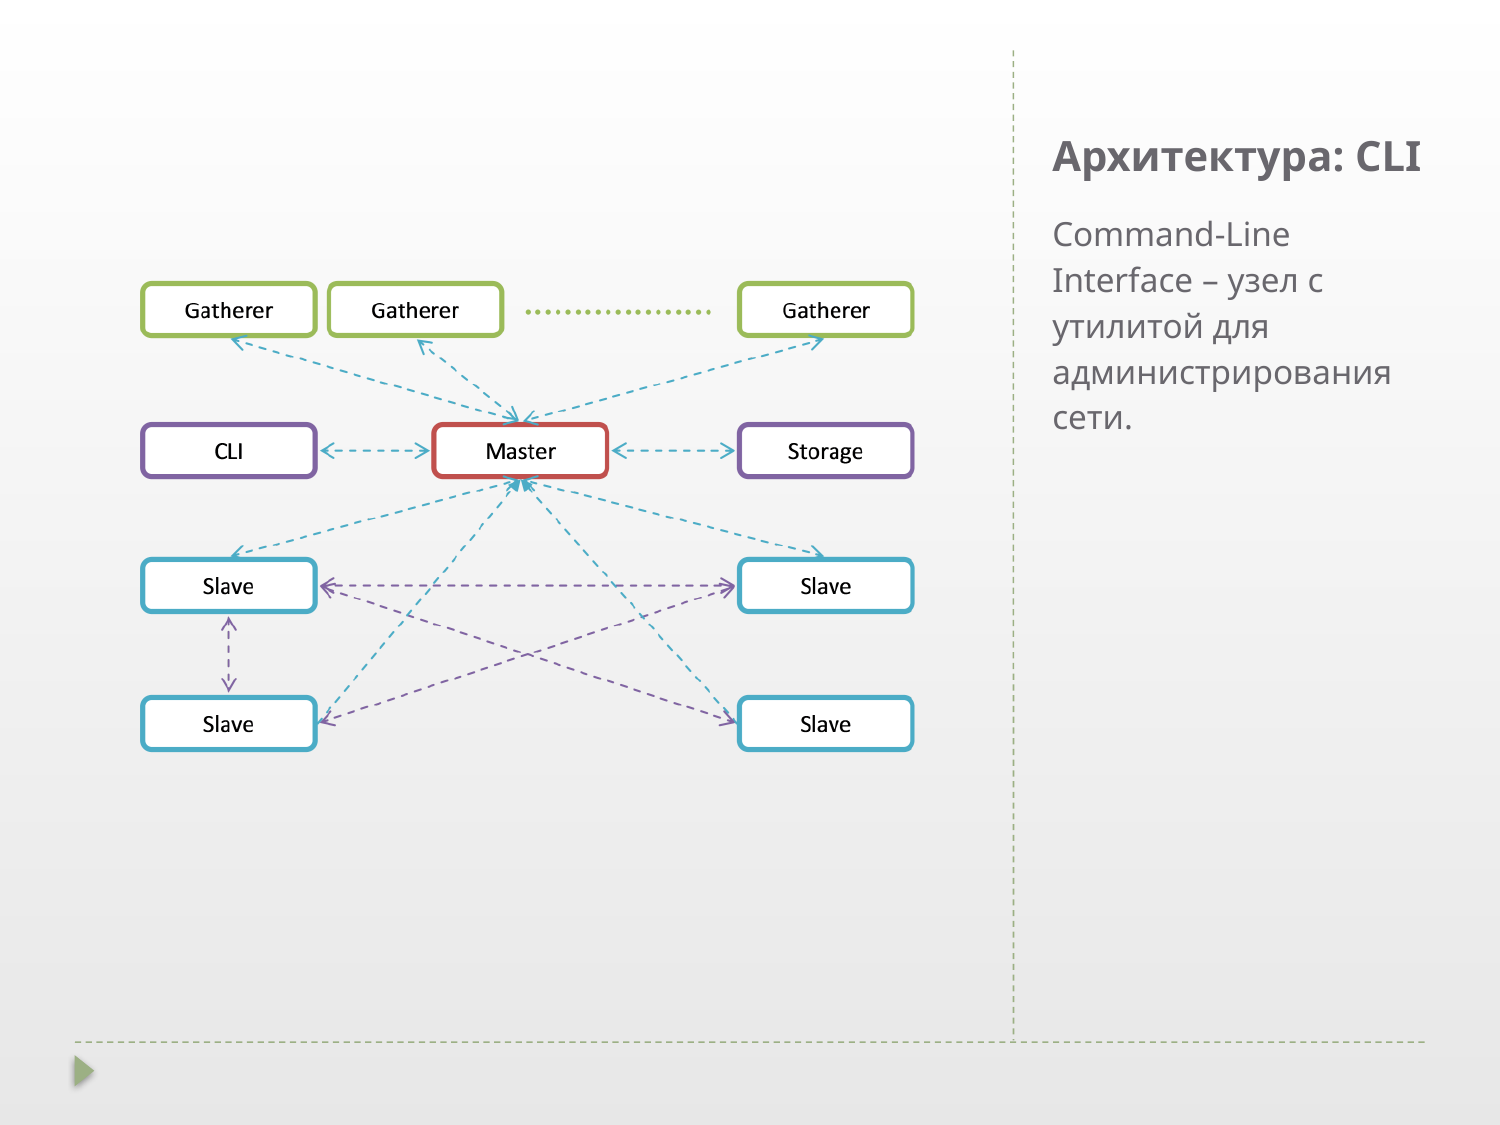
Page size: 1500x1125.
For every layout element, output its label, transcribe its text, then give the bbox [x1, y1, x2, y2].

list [49, 224, 988, 813]
title Архитектура: CLI [1037, 50, 1450, 188]
list Command-Line Interface – узел с утилитой для администрирования сети. [1037, 200, 1450, 995]
